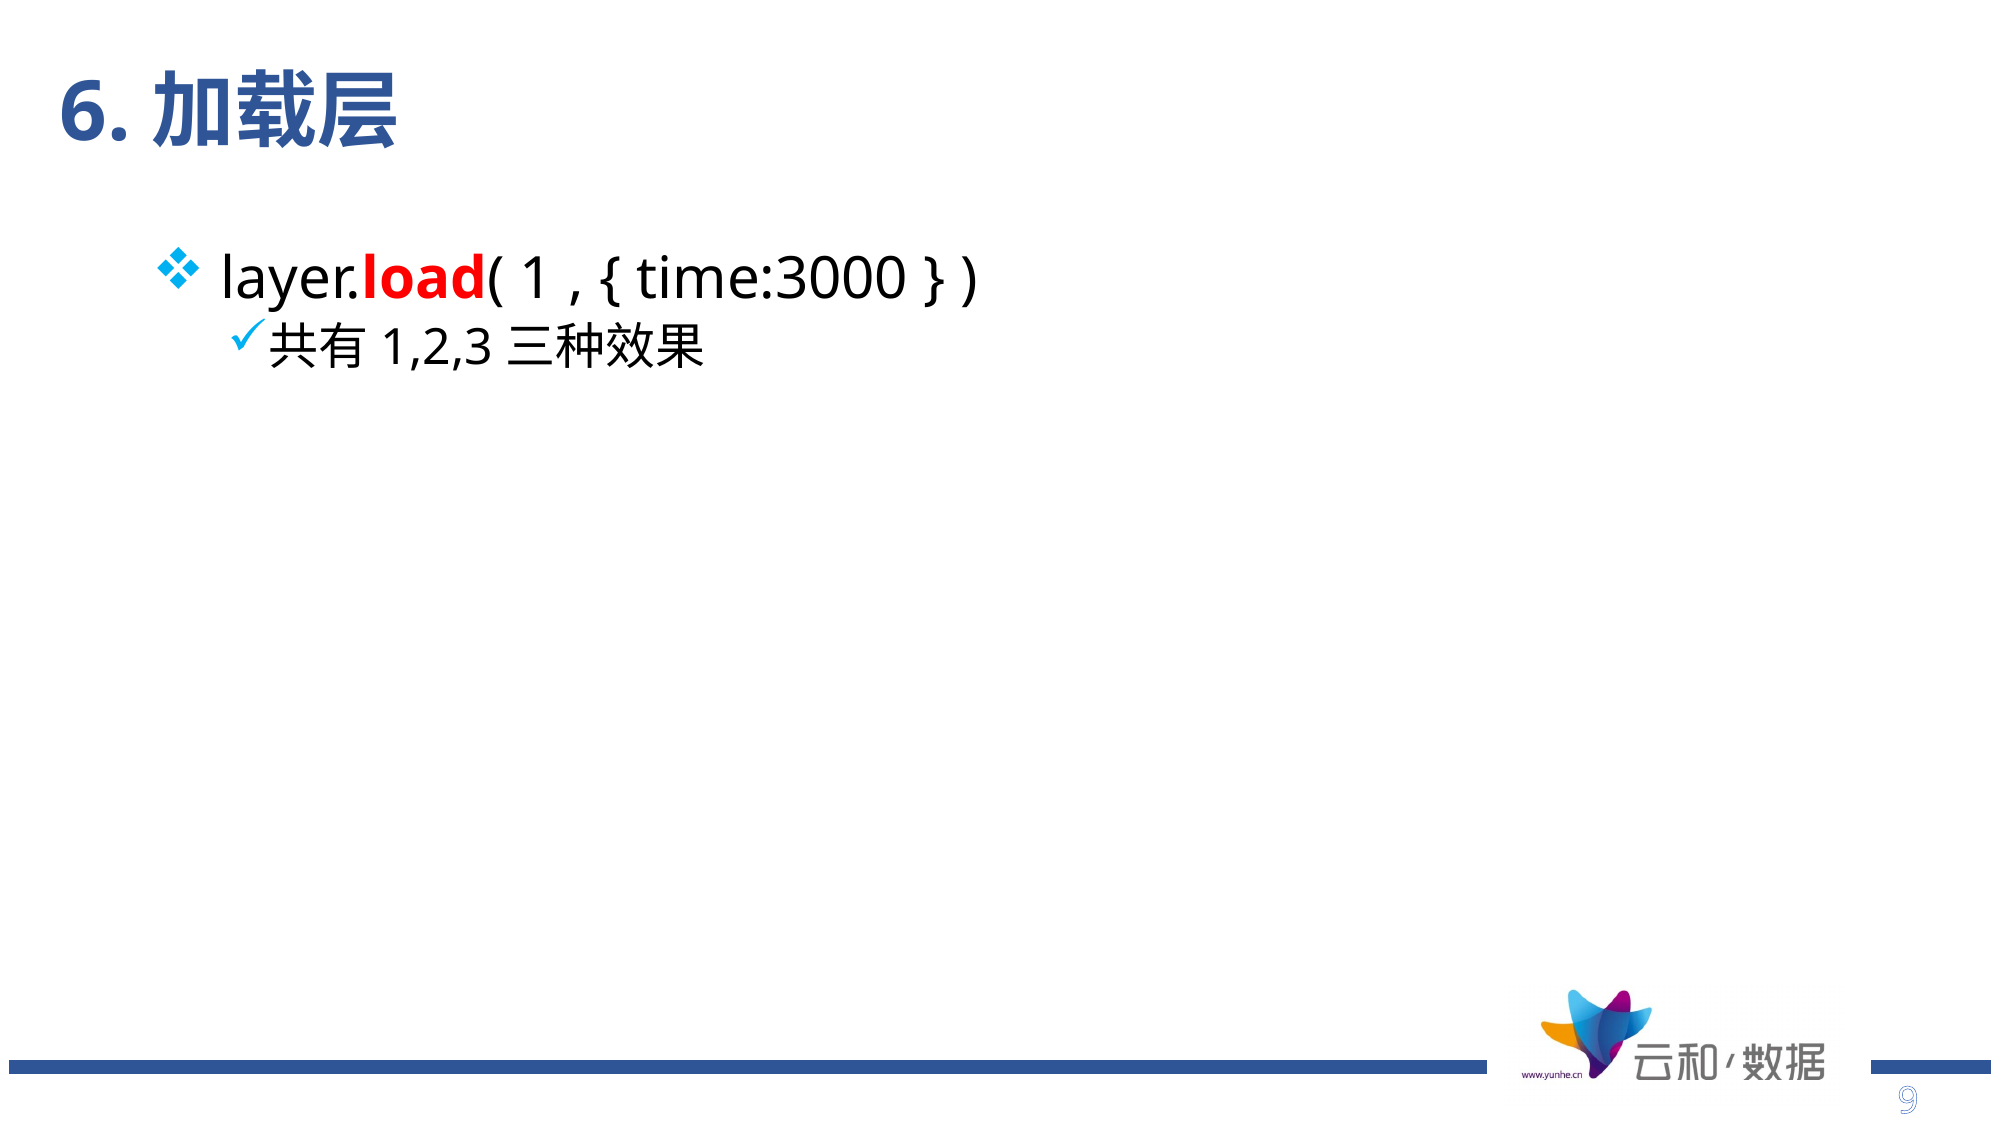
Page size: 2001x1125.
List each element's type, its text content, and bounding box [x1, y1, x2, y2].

picture [1504, 981, 1845, 1106]
list layer.load( 1 , { time:3000 } ) 共有1,2,3三种效果 [137, 240, 1863, 955]
title 6.加载层 [44, 4, 1770, 222]
